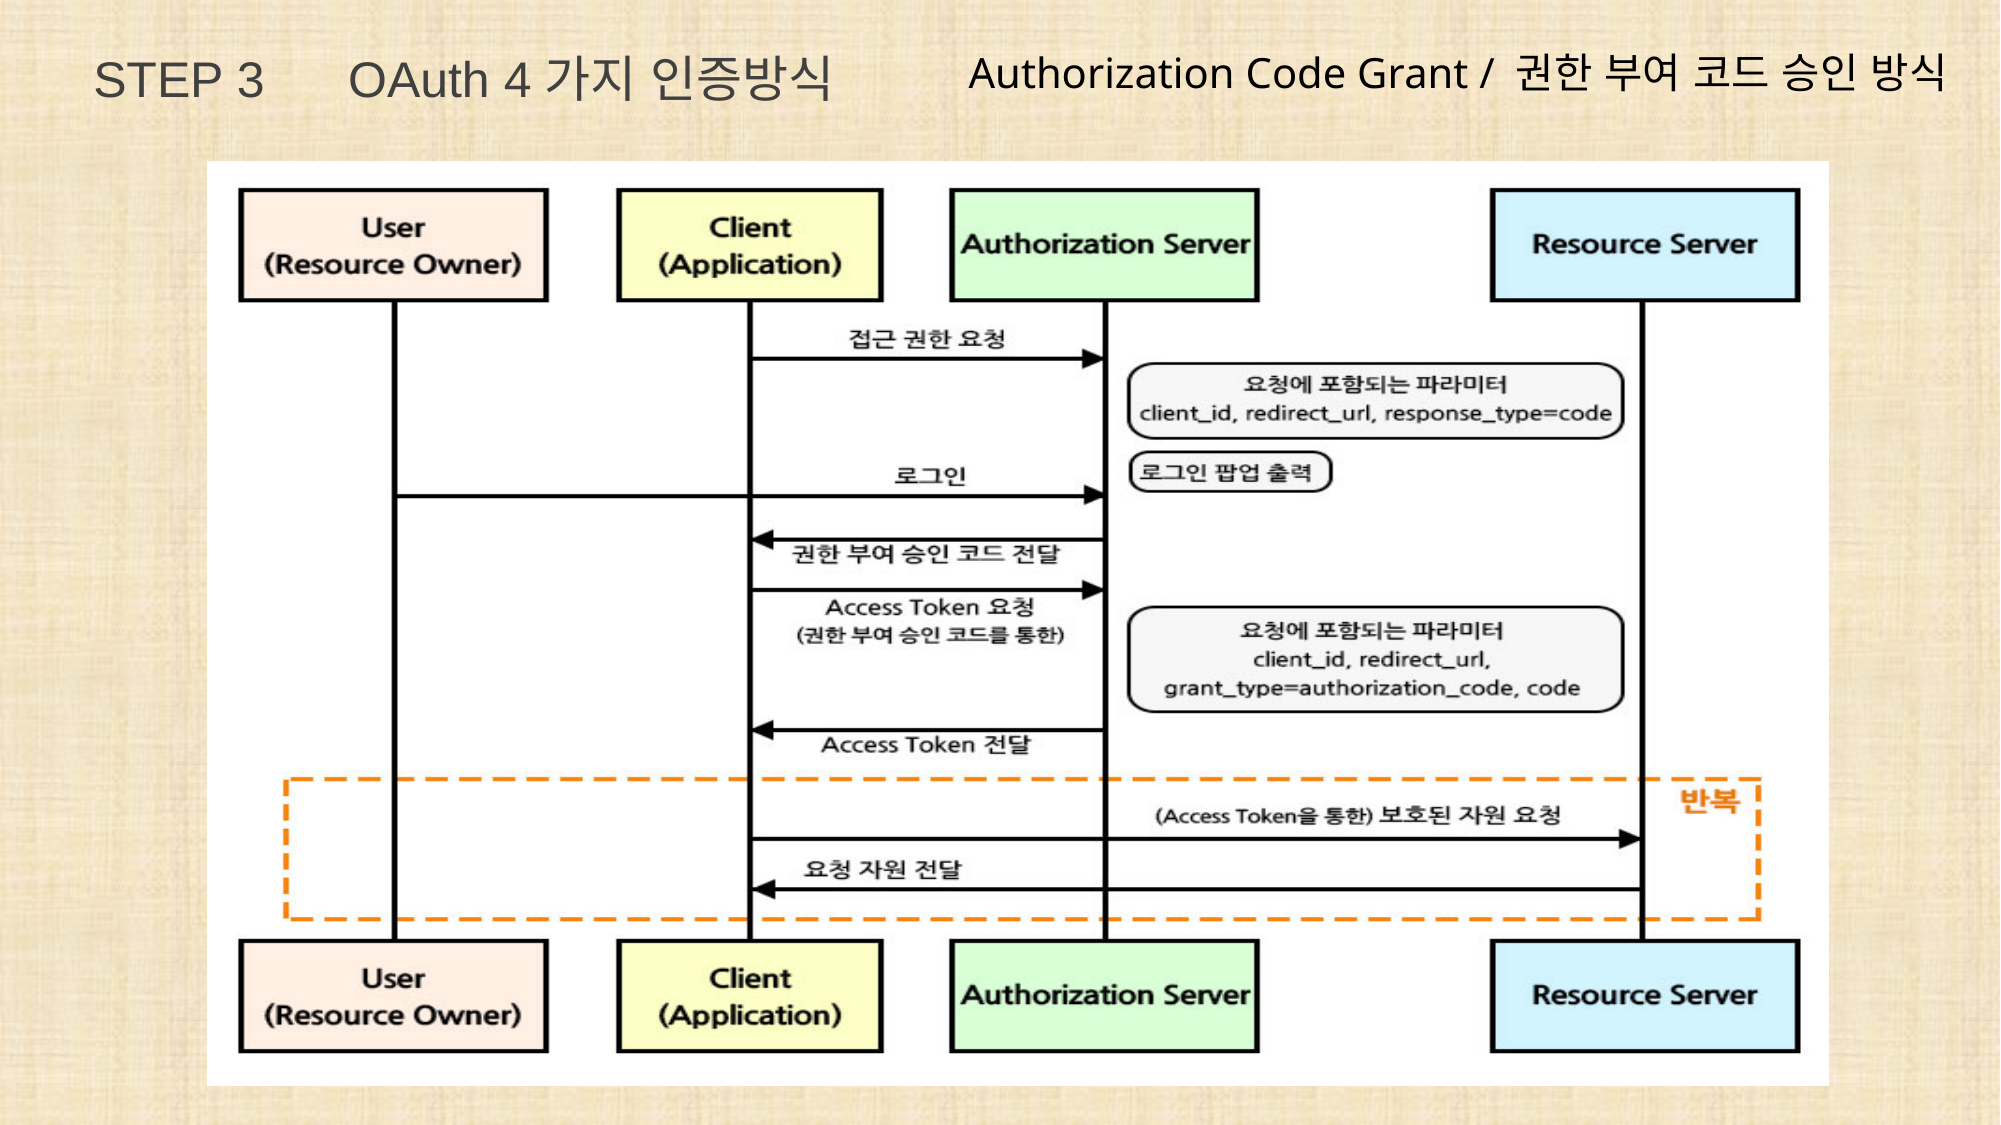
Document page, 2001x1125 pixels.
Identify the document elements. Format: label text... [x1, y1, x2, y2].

picture [207, 161, 1829, 1086]
text_box Authorization Code Grant / 권한 부여 코드 승인 방식 [953, 39, 2000, 105]
text_box STEP 3 OAuth 4가지 인증방식 [78, 39, 850, 115]
